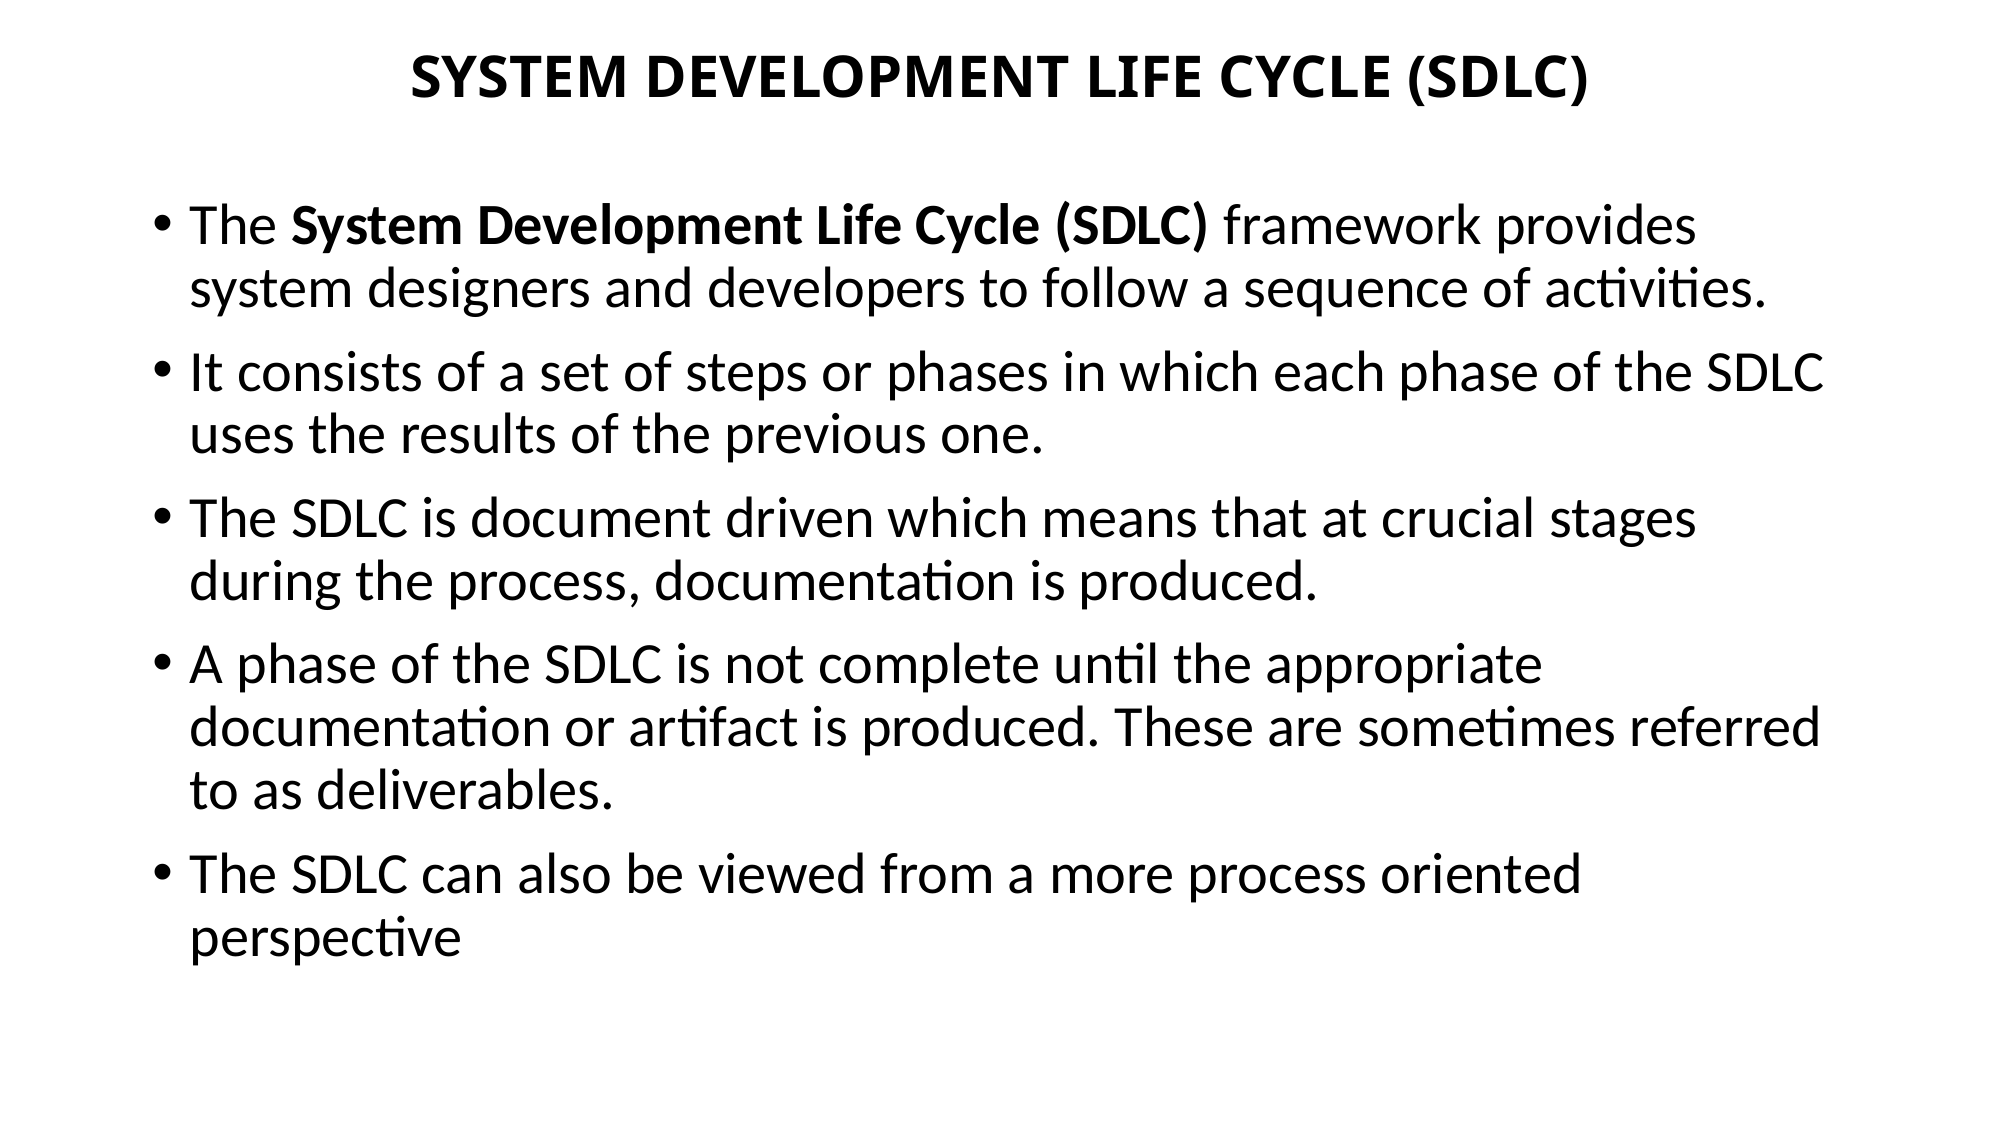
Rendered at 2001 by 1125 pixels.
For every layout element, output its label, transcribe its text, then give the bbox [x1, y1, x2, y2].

list The System Development Life Cycle (SDLC) framework provides system designers and developers to follow a sequence of activities. It consists of a set of steps or phases in which each phase of the SDLC uses the results of the previous one. The SDLC is document driven which means that at crucial stages during the process, documentation is produced. A phase of the SDLC is not complete until the appropriate documentation or artifact is produced. These are sometimes referred to as deliverables. The SDLC can also be viewed from a more process oriented perspective [137, 186, 1863, 1077]
title SYSTEM DEVELOPMENT LIFE CYCLE (SDLC) [137, 39, 1863, 186]
